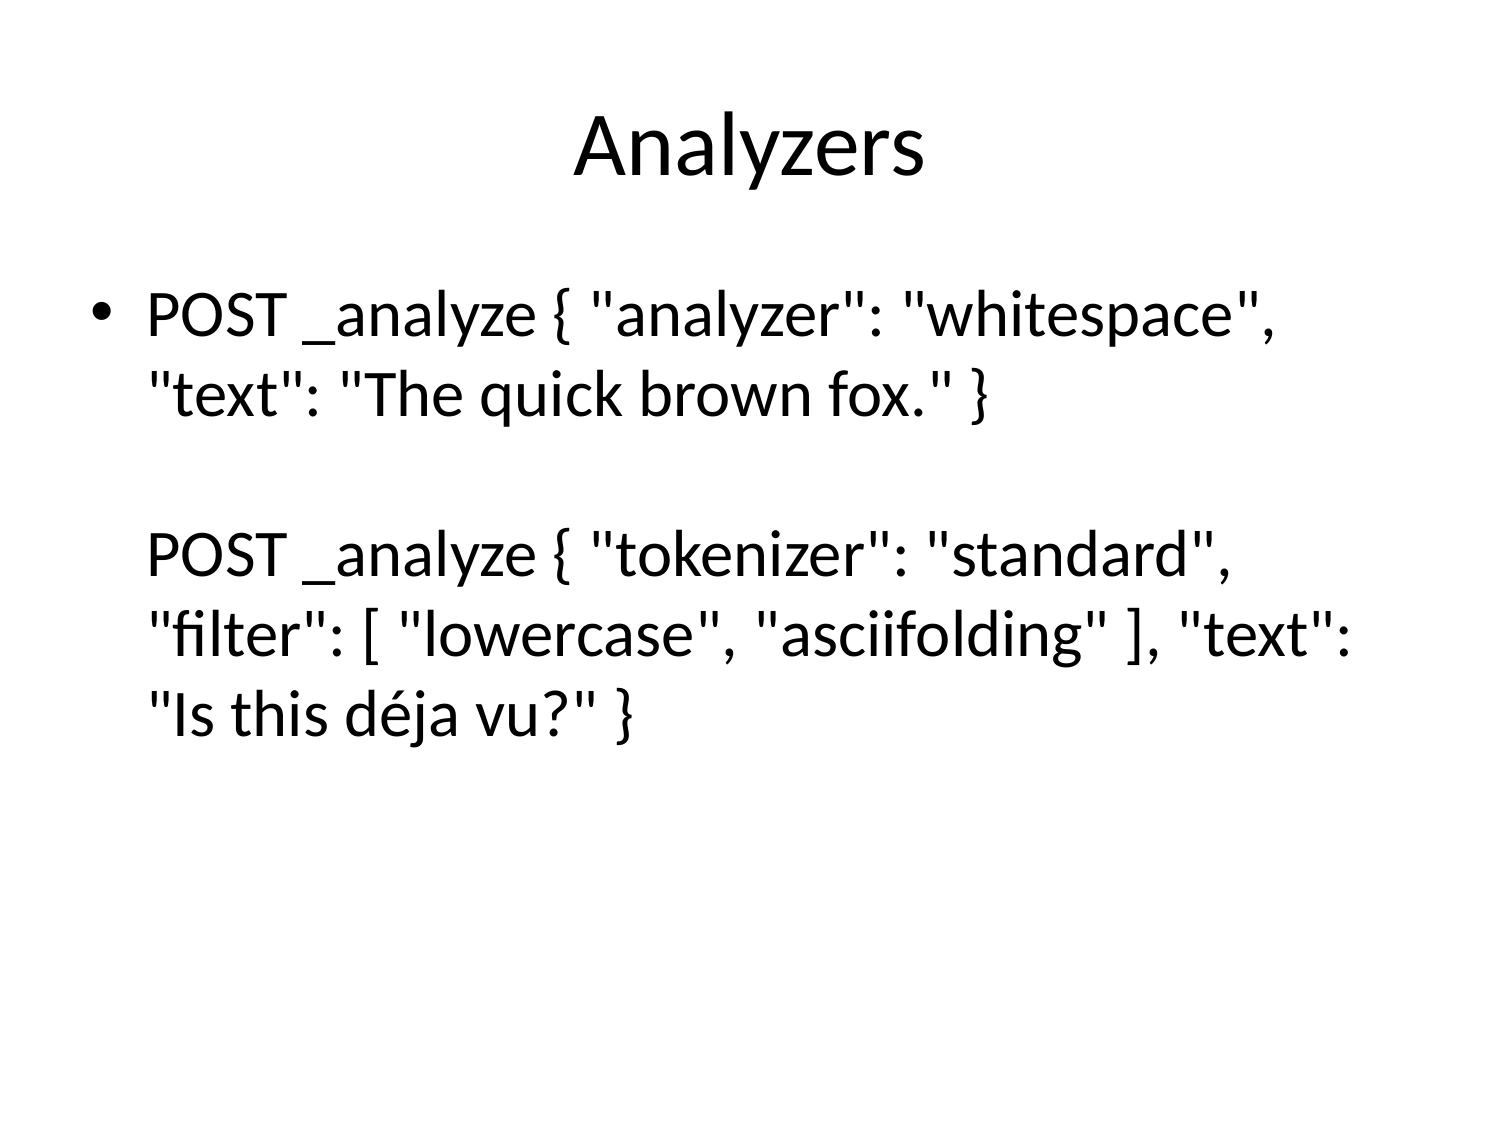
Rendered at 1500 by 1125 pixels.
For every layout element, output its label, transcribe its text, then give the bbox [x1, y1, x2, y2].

title Analyzers [75, 45, 1425, 233]
list POST _analyze { "analyzer": "whitespace", "text": "The quick brown fox." } POST _analyze { "tokenizer": "standard", "filter": [ "lowercase", "asciifolding" ], "text": "Is this déja vu?" } [75, 262, 1425, 1005]
